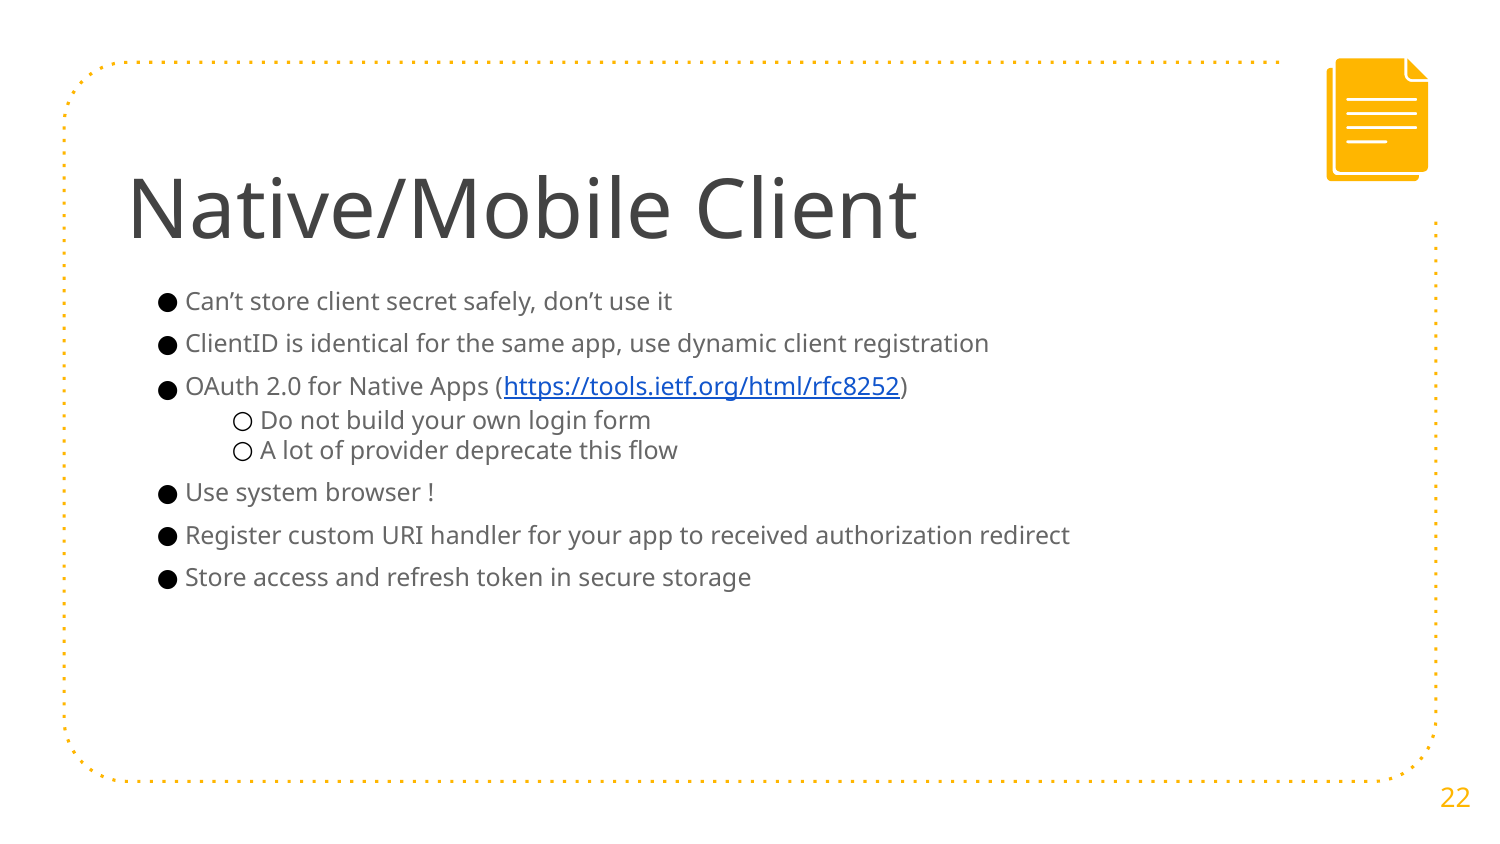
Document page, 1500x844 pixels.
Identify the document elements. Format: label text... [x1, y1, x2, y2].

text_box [1326, 58, 1429, 182]
slide_number 22 [1411, 753, 1500, 844]
title Native/Mobile Client [111, 140, 1219, 271]
list Can’t store client secret safely, don’t use it ClientID is identical for the same app, use dynamic client registration OAuth 2.0 for Native Apps (https://tools.ietf.org/html/rfc8252) Do not build your own login form A lot of provider deprecate this flow Use system browser ! Register custom URI handler for your app to received authorization redirect Store access and refresh token in secure storage [141, 270, 1382, 753]
